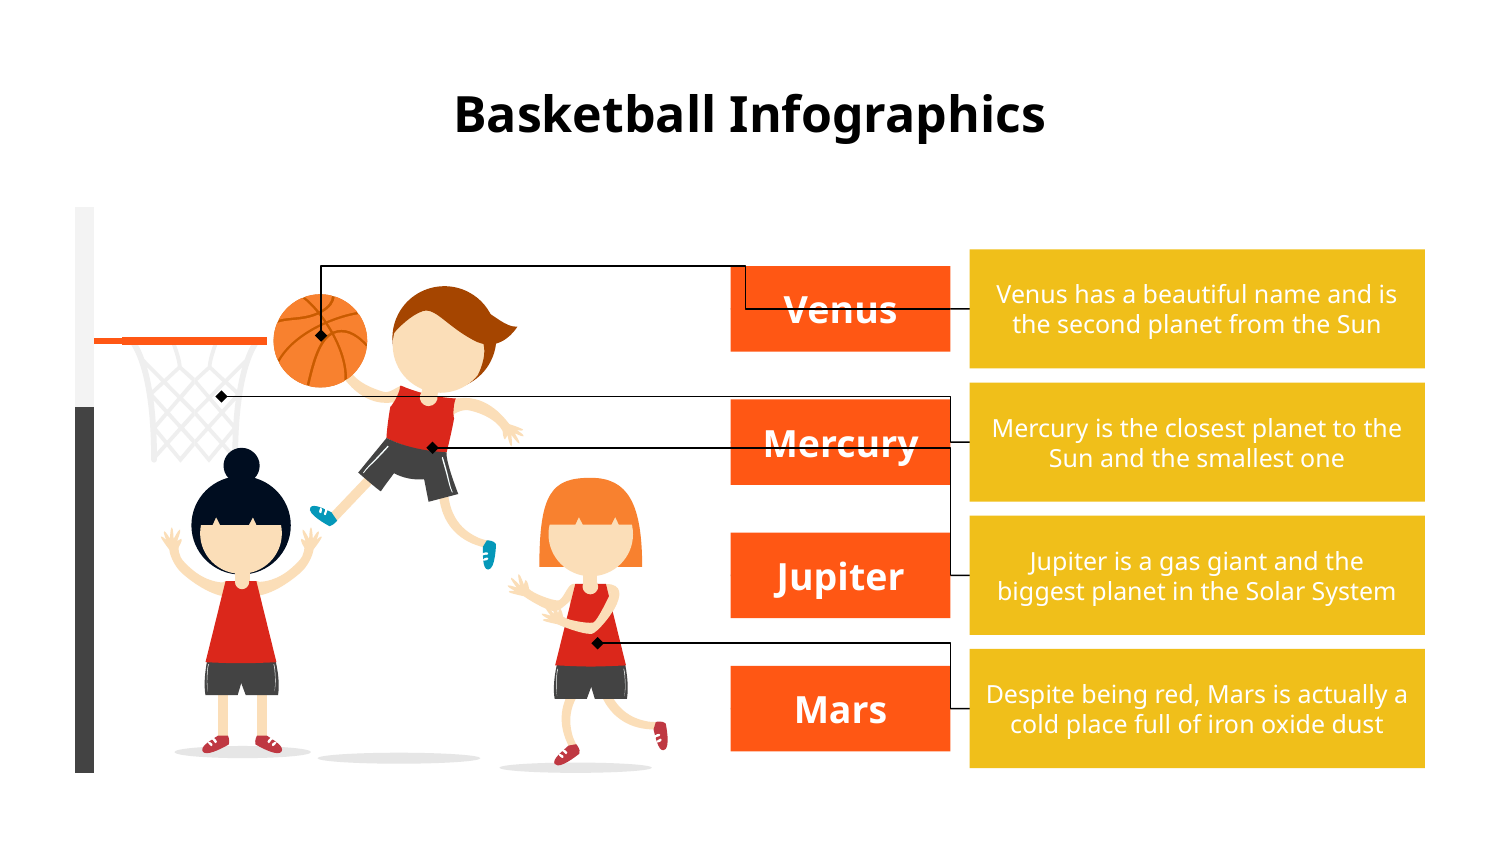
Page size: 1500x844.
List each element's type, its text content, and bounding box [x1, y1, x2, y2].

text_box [221, 382, 1426, 502]
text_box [432, 447, 1426, 636]
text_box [320, 249, 1426, 369]
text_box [74, 206, 672, 774]
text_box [597, 642, 1426, 769]
title Basketball Infographics [75, 67, 1425, 162]
